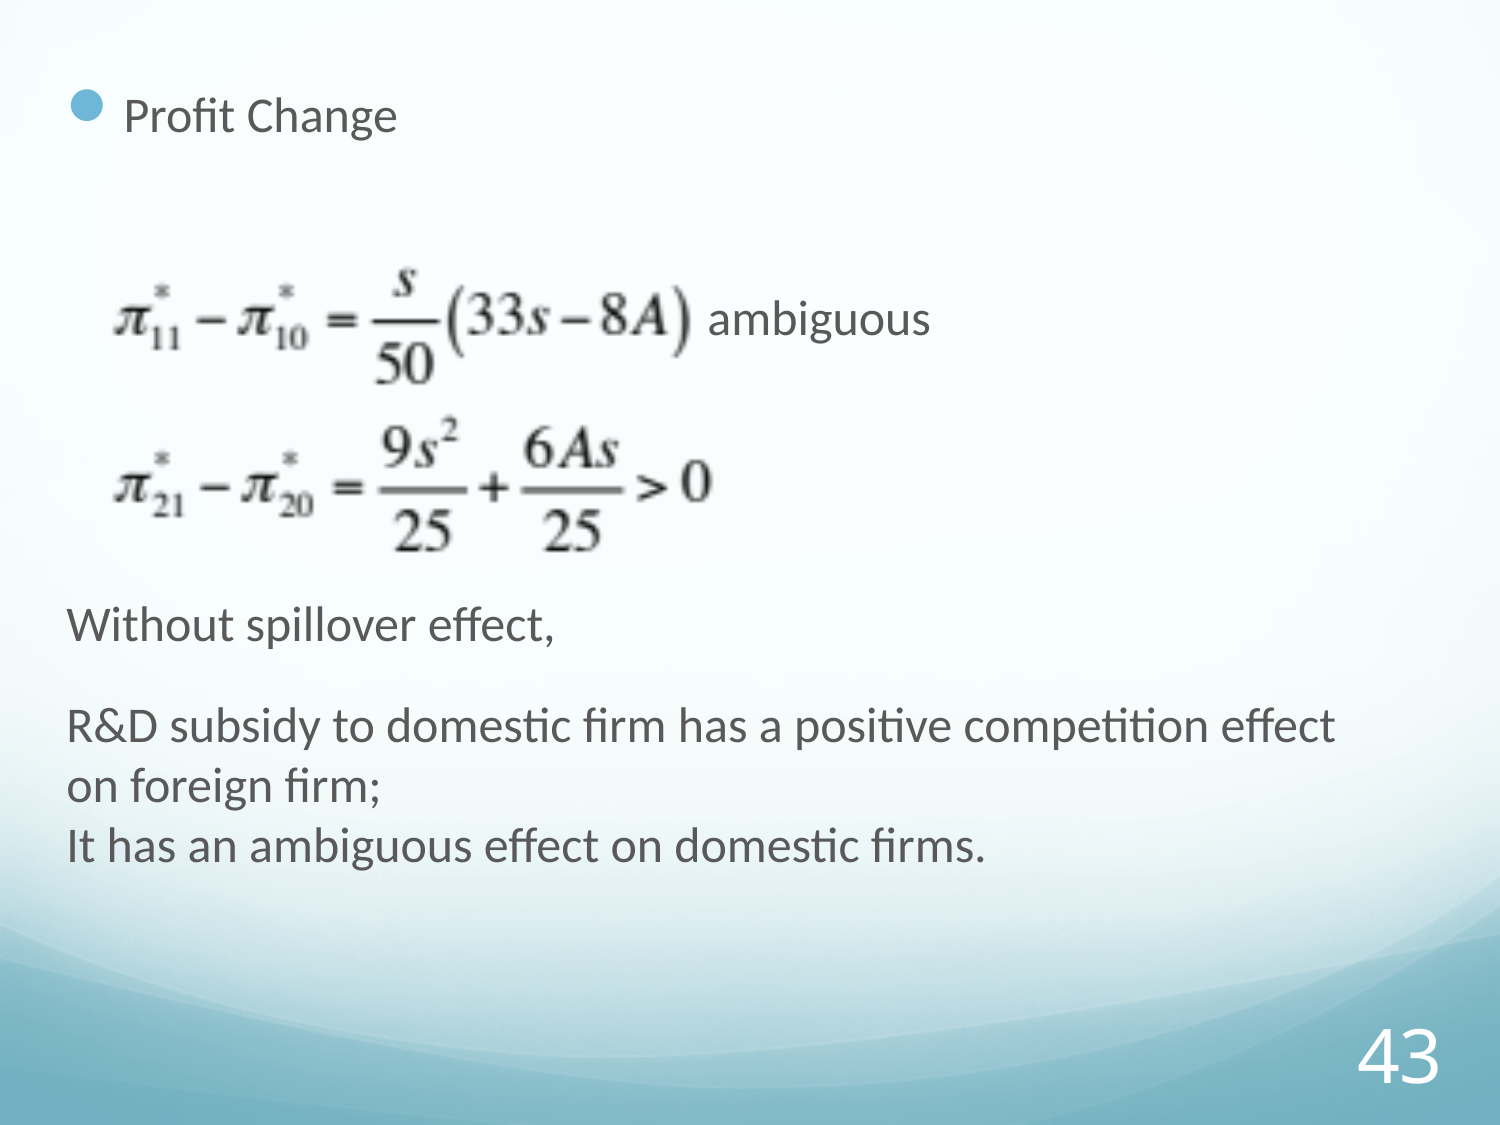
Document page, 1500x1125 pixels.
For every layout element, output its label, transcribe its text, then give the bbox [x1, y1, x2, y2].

slide_number 43 [1295, 1029, 1459, 1090]
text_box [107, 240, 722, 561]
list Profit Change ambiguous Without spillover effect, R&D subsidy to domestic firm has a positive competition effect on foreign firm; It has an ambiguous effect on domestic firms. [51, 75, 1371, 1030]
